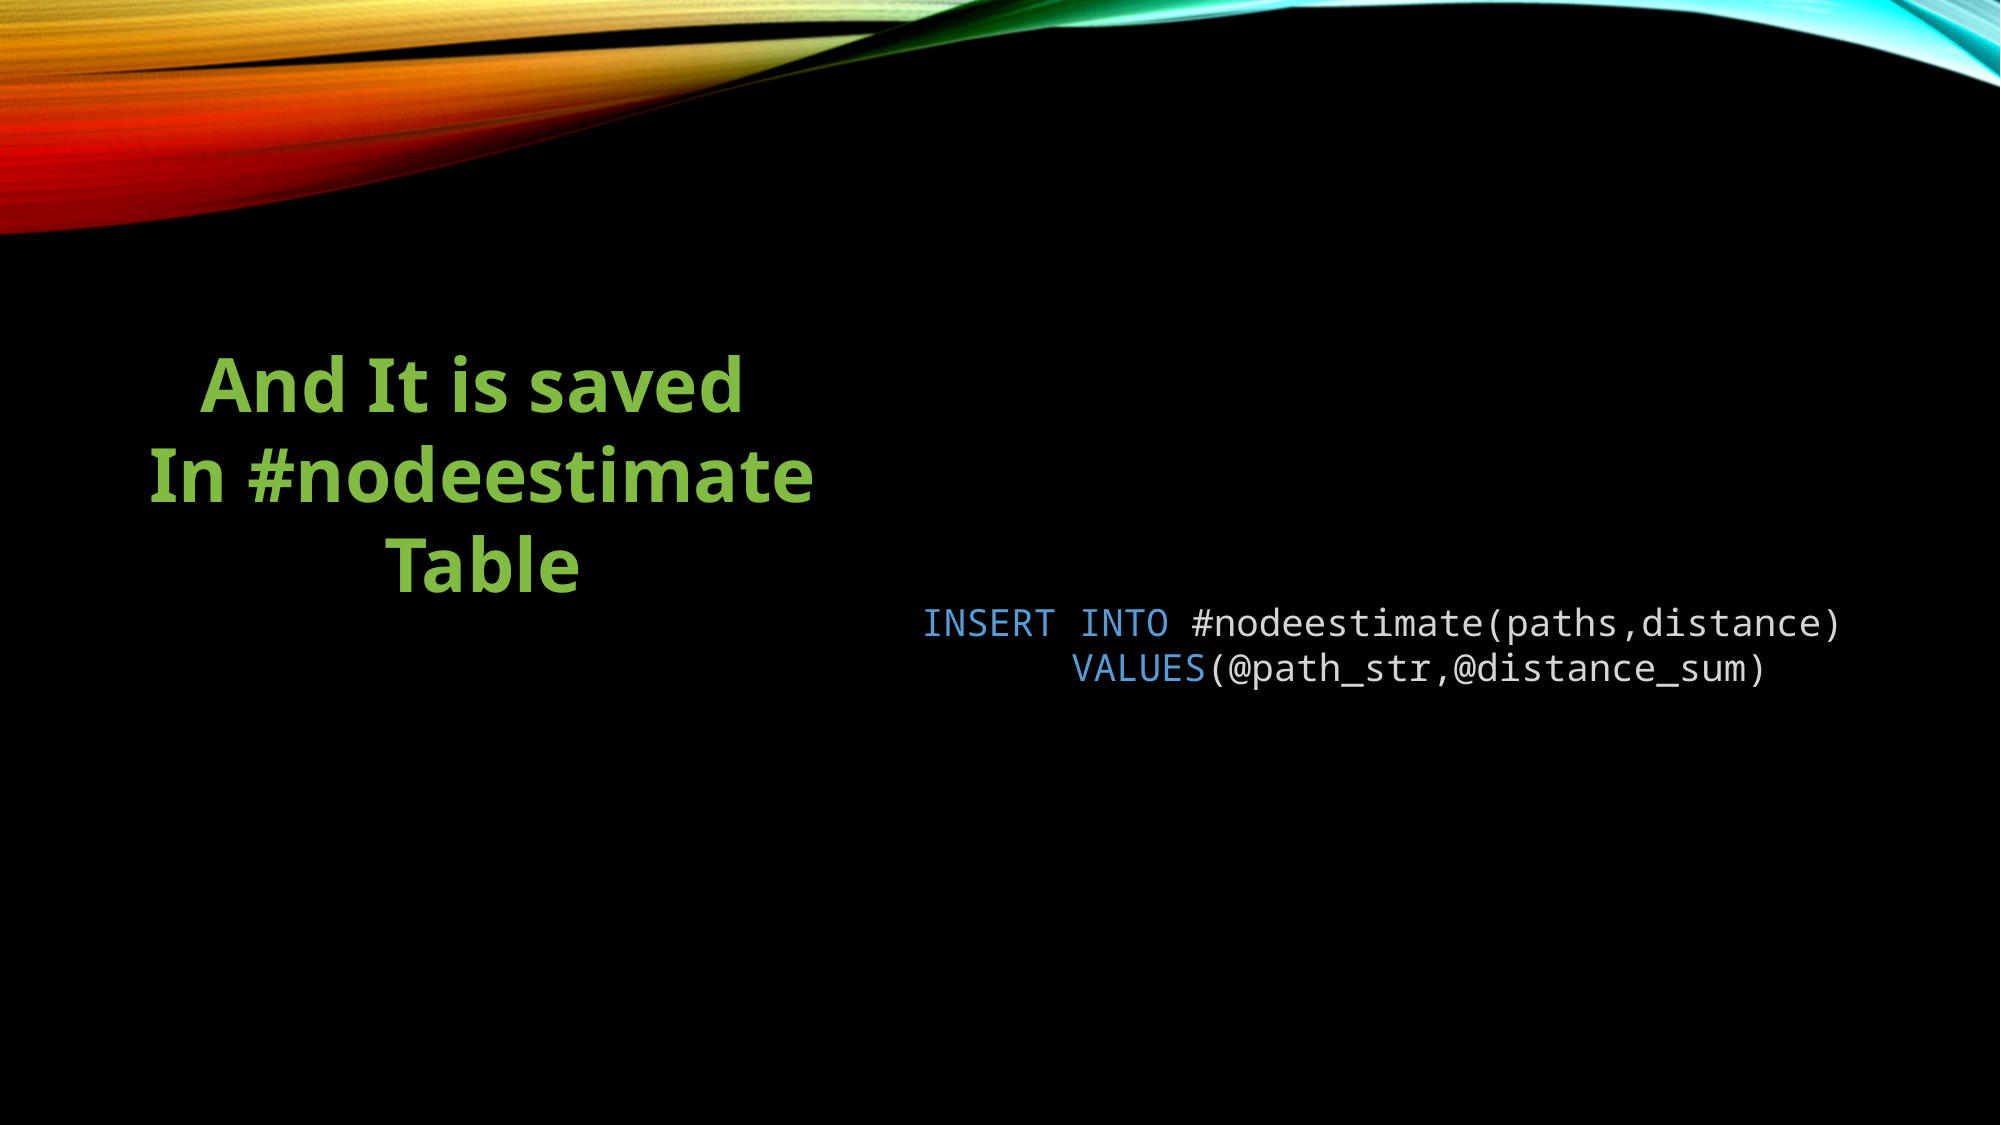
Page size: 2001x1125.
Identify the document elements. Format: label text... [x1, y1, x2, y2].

text_box And It is saved In #nodeestimate Table [134, 329, 832, 795]
text_box INSERT INTO #nodeestimate(paths,distance) VALUES(@path_str,@distance_sum) [906, 591, 1907, 697]
picture [0, 0, 2000, 237]
